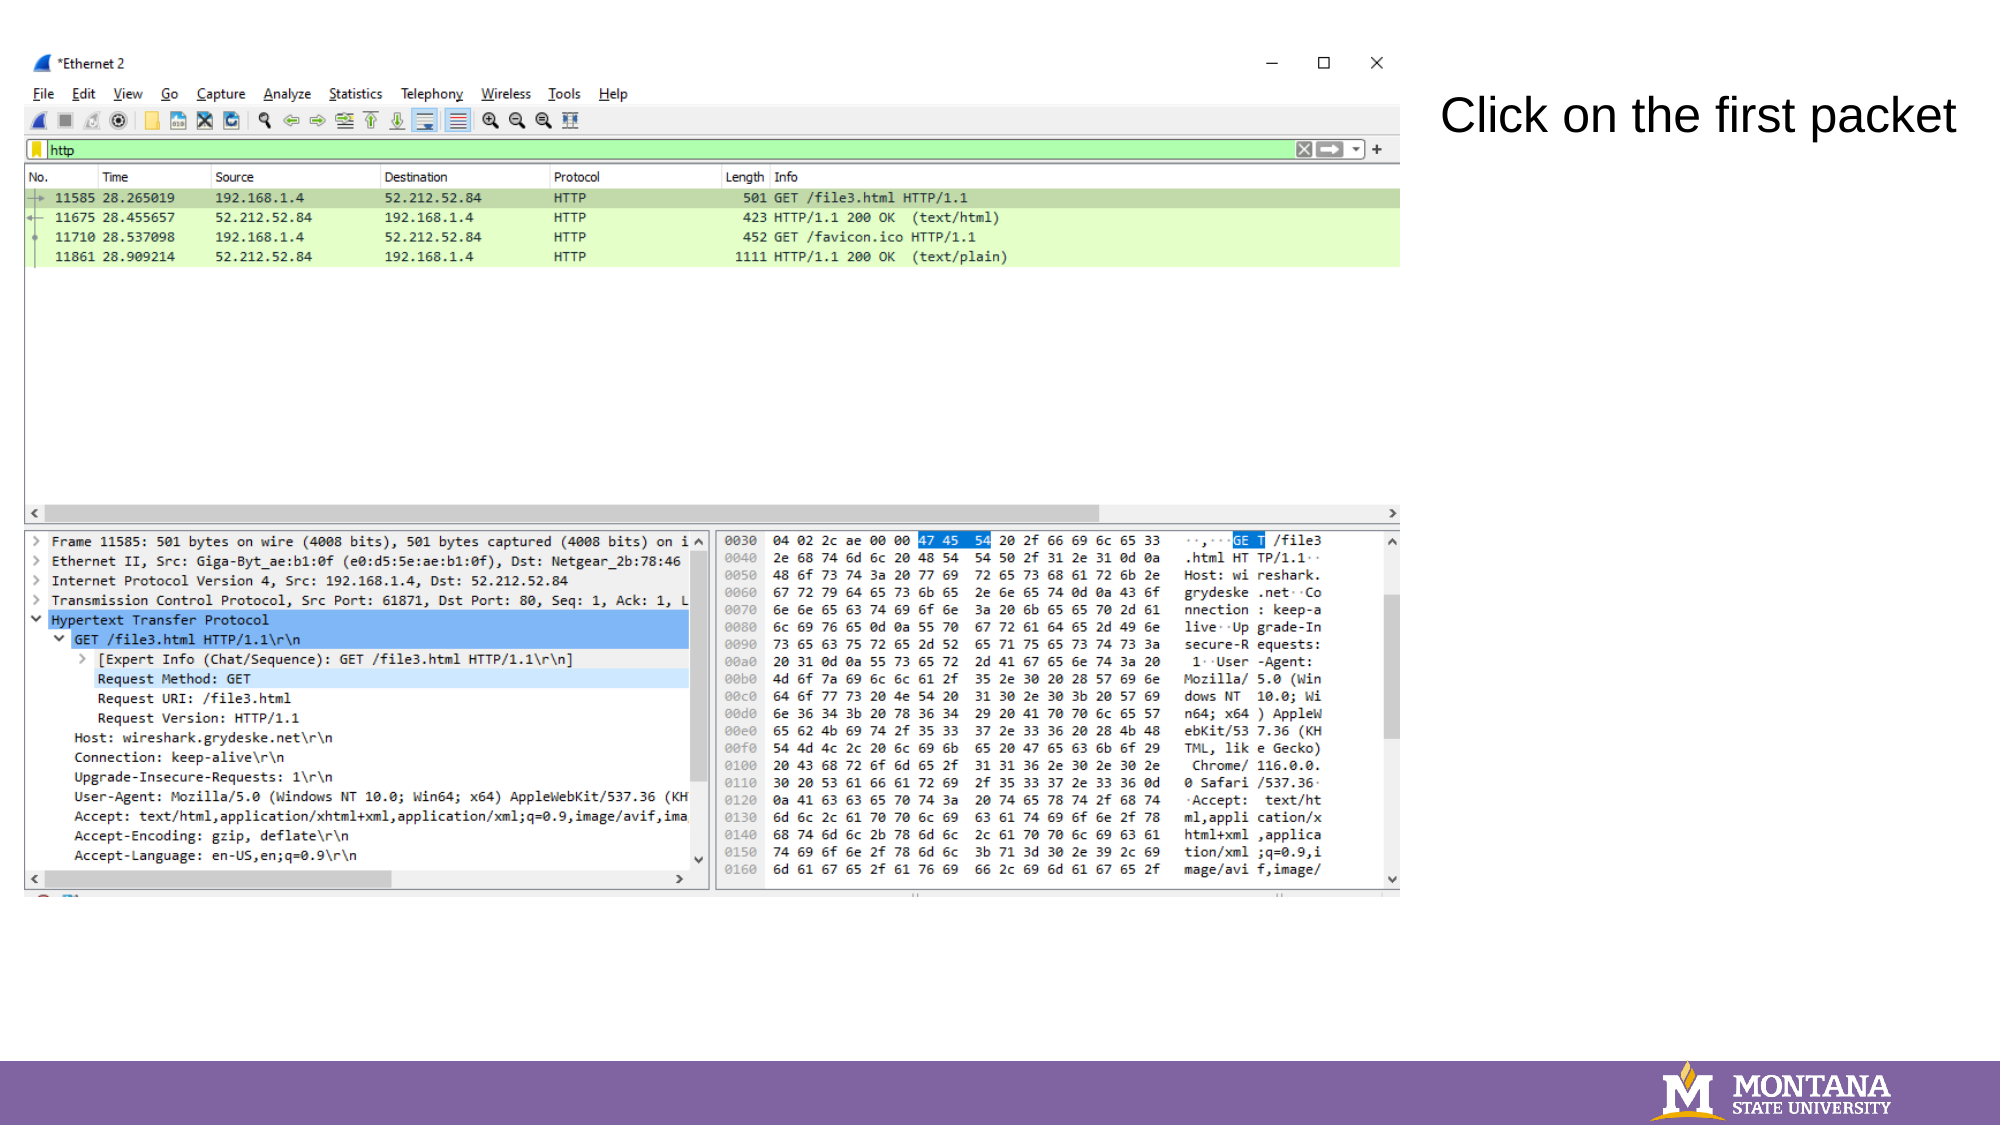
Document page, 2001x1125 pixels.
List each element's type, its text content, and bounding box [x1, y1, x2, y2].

text_box Click on the first packet [1425, 74, 1973, 150]
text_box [0, 1060, 1647, 1125]
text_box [1892, 1060, 2000, 1125]
picture [24, 49, 1401, 897]
picture [1649, 1060, 1892, 1122]
